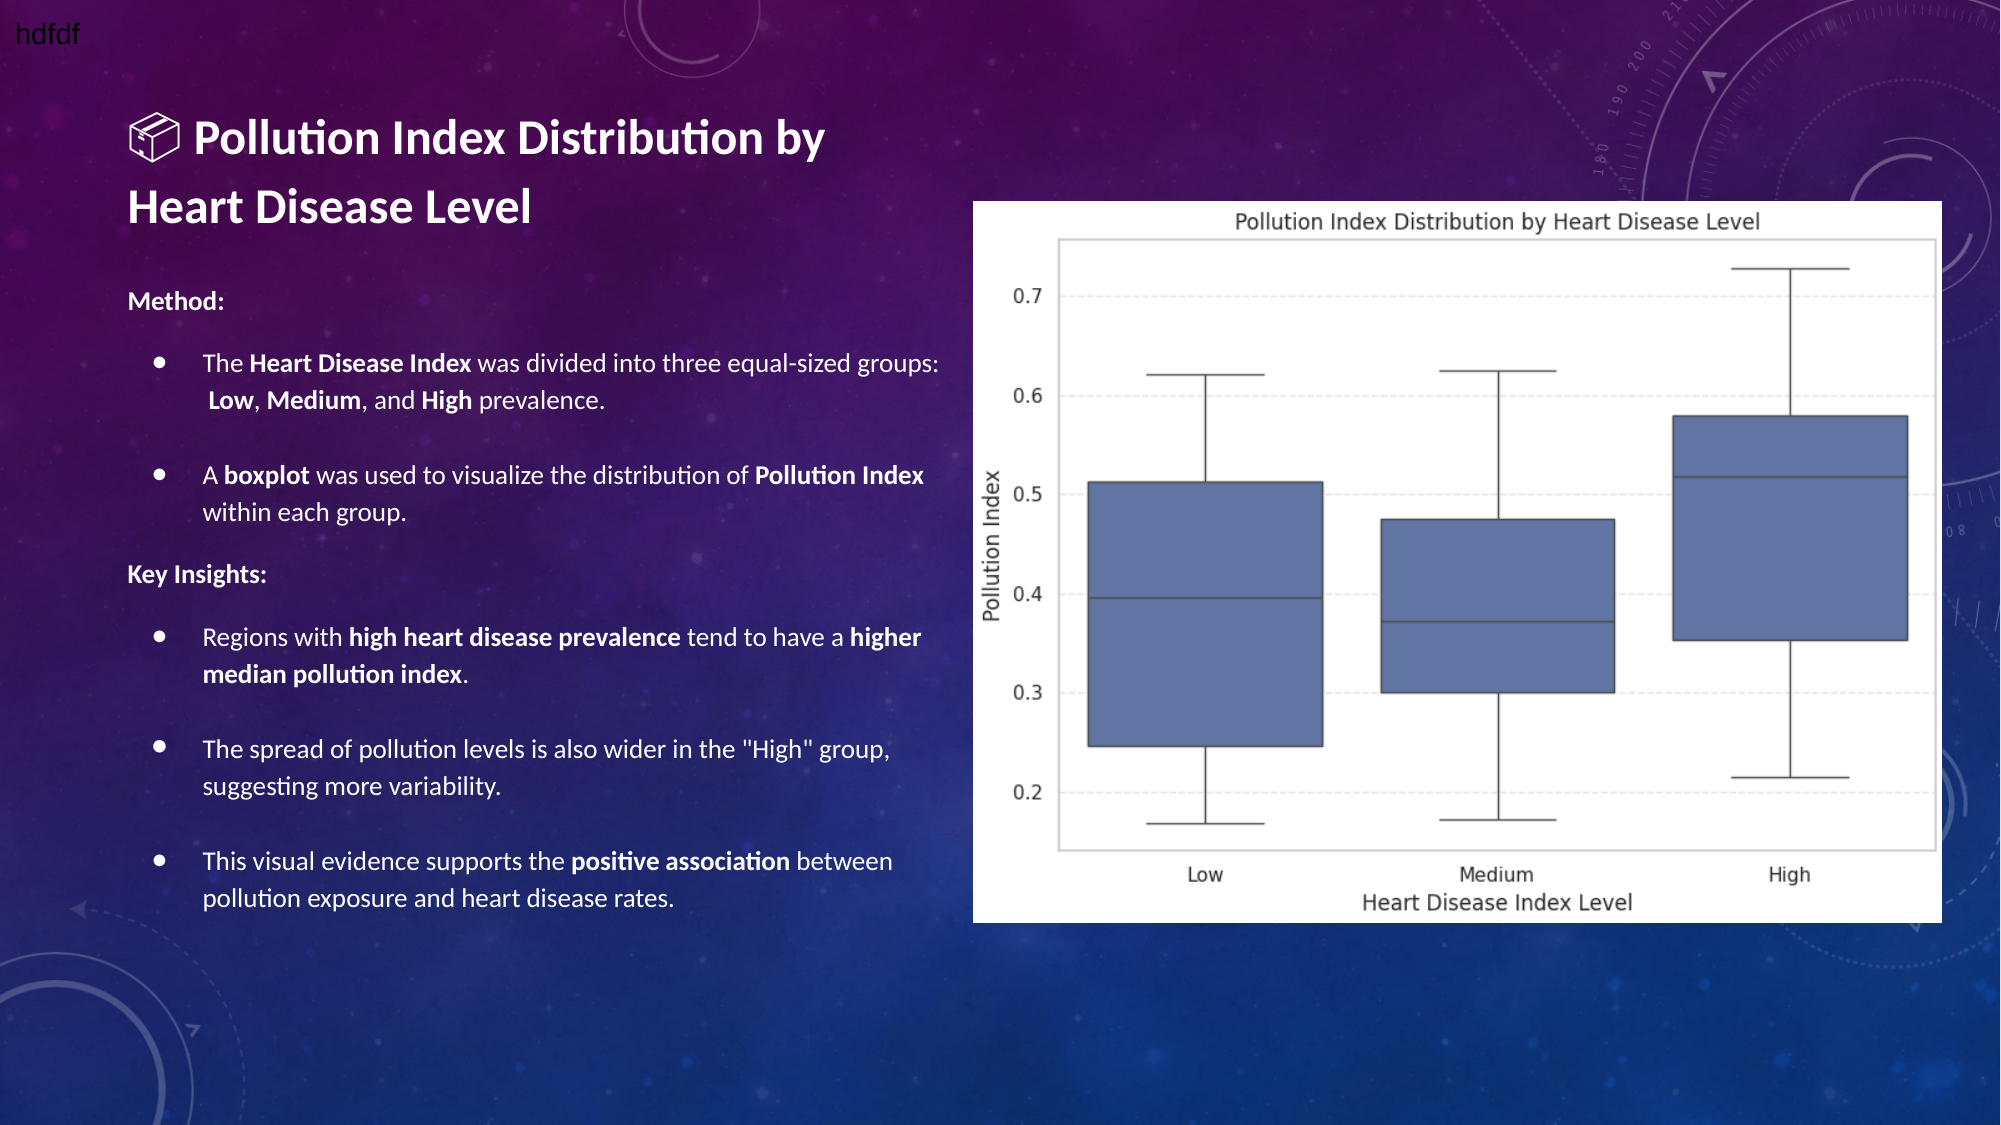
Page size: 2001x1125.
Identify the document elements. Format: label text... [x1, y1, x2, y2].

list Method: The Heart Disease Index was divided into three equal-sized groups: Low, Medium, and High prevalence. A boxplot was used to visualize the distribution of Pollution Index within each group. Key Insights: Regions with high heart disease prevalence tend to have a higher median pollution index. The spread of pollution levels is also wider in the "High" group, suggesting more variability. This visual evidence supports the positive association between pollution exposure and heart disease rates. [112, 296, 968, 895]
text_box hdfdf [0, 0, 493, 65]
picture [0, 0, 2001, 1125]
title 📦 Pollution Index Distribution by Heart Disease Level [112, 44, 969, 284]
